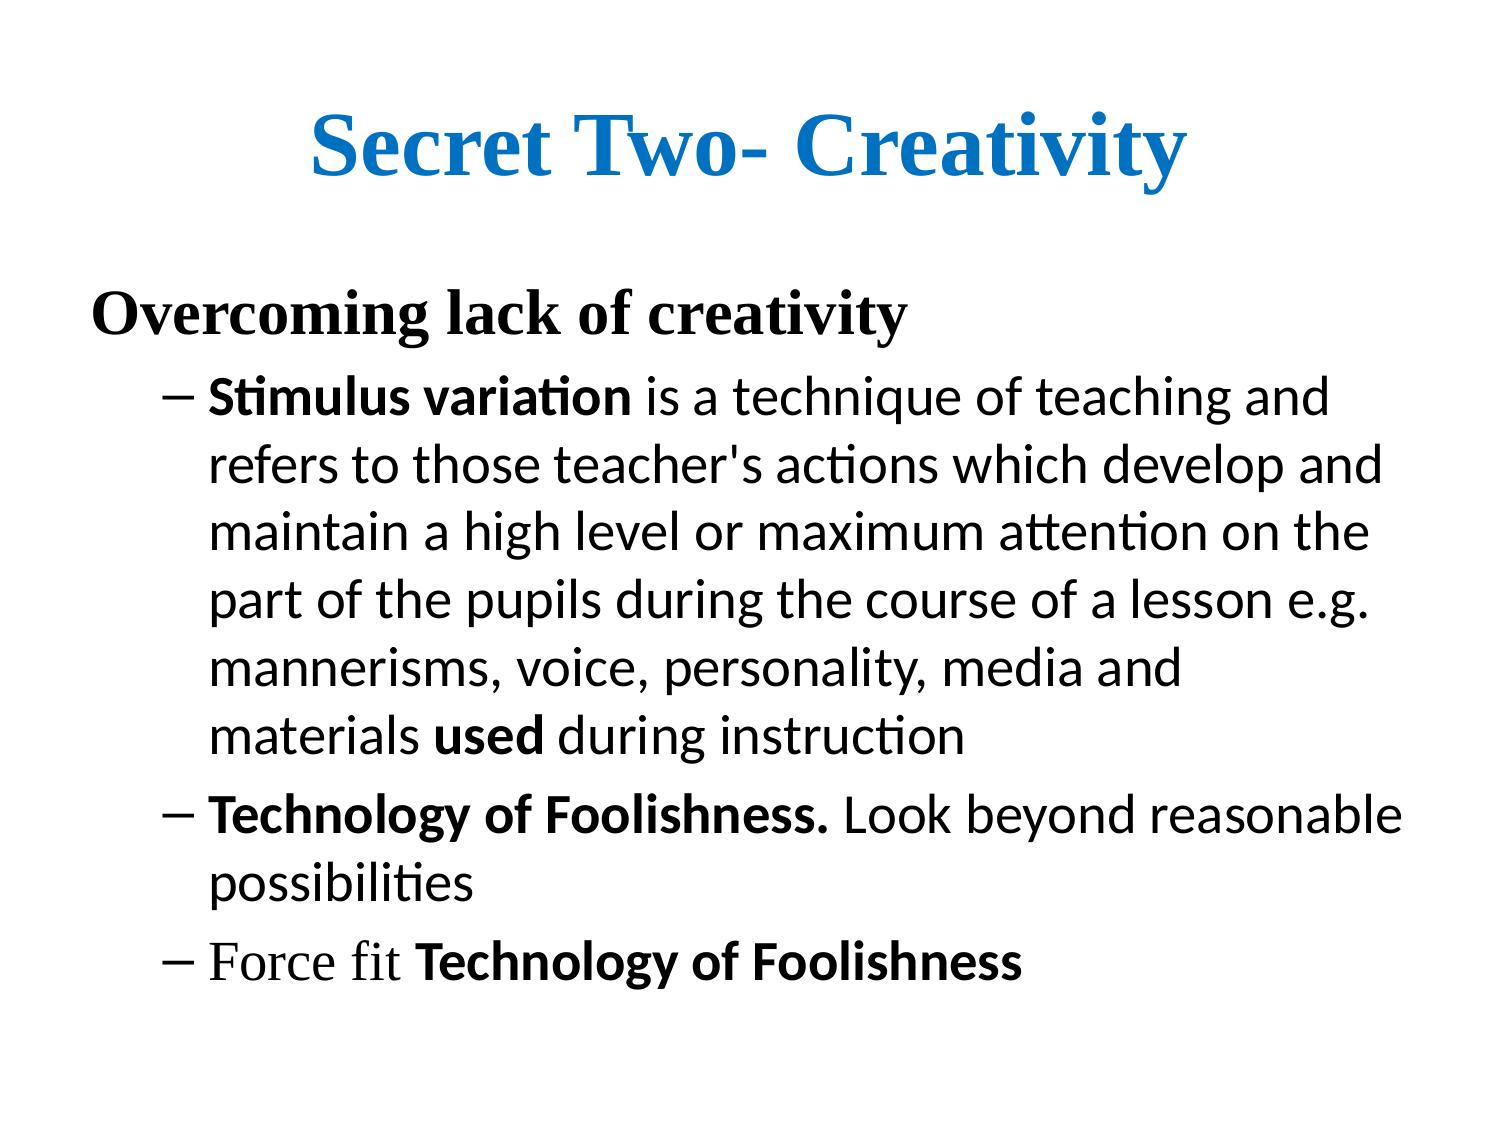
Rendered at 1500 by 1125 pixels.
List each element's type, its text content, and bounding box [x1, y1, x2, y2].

list Overcoming lack of creativity Stimulus variation is a technique of teaching and refers to those teacher's actions which develop and maintain a high level or maximum attention on the part of the pupils during the course of a lesson e.g. mannerisms, voice, personality, media and materials used during instruction Technology of Foolishness. Look beyond reasonable possibilities Force fit Technology of Foolishness [75, 262, 1425, 1005]
title Secret Two- Creativity [75, 45, 1425, 233]
